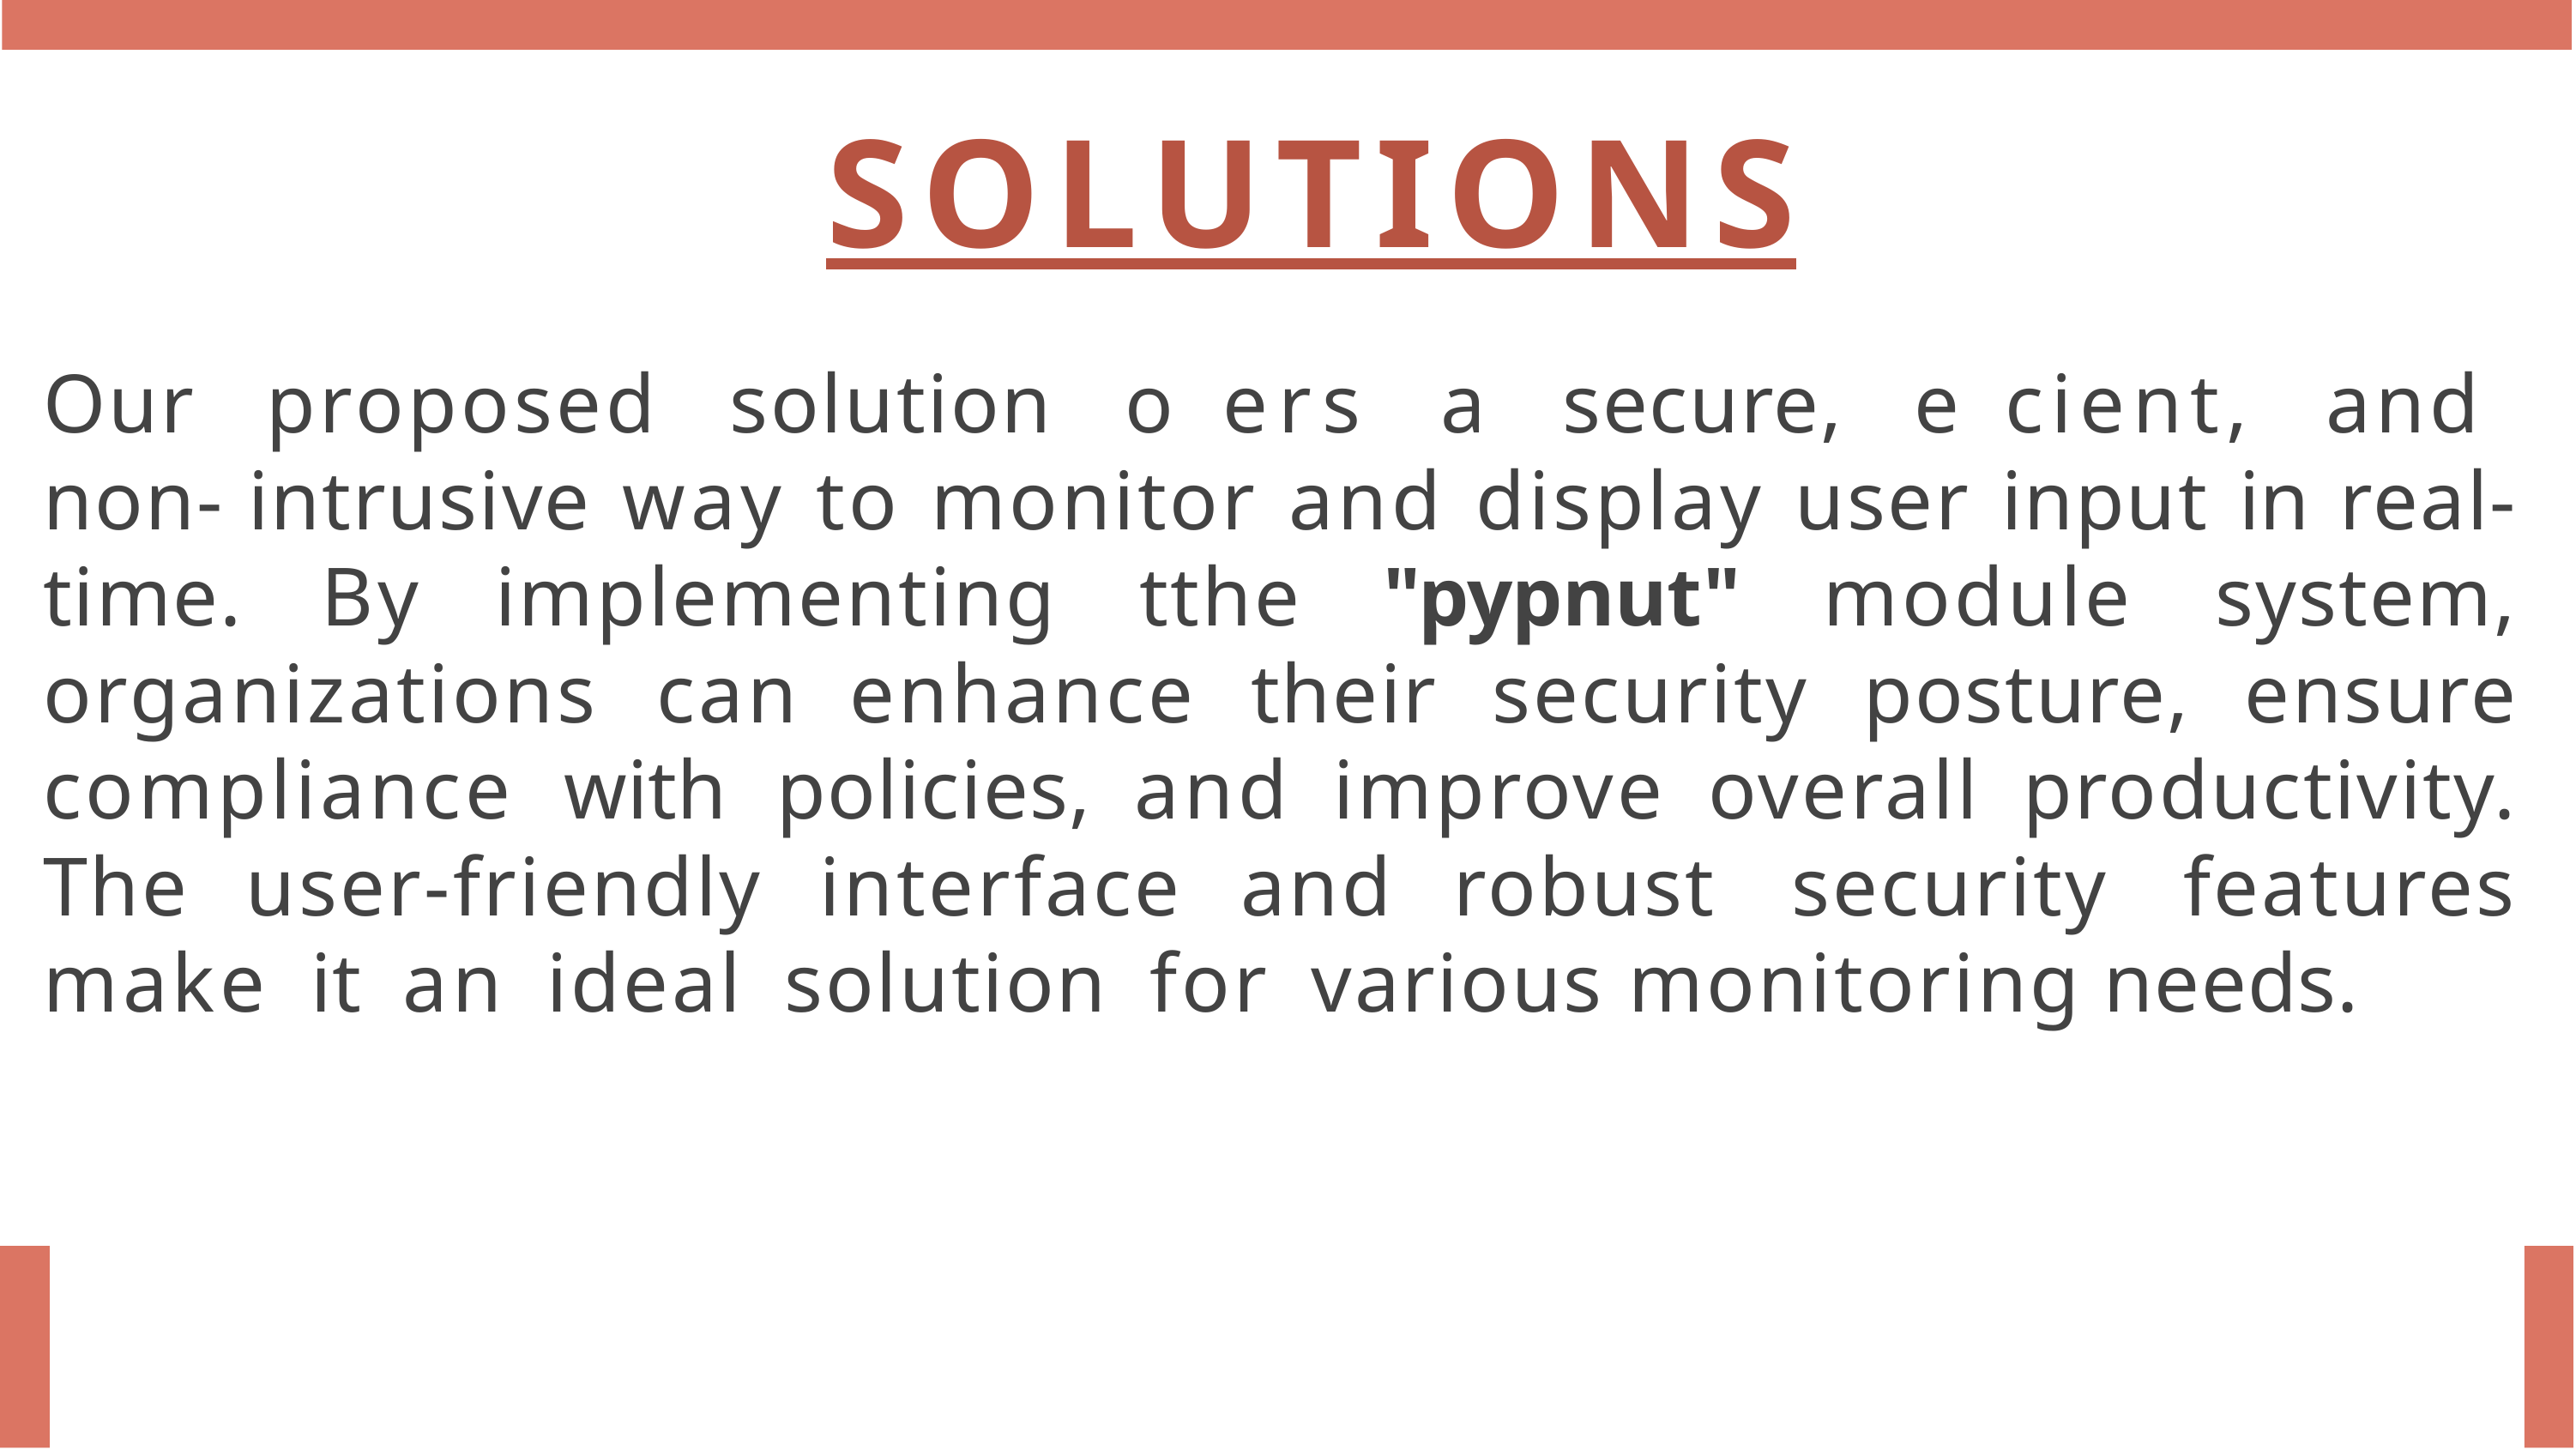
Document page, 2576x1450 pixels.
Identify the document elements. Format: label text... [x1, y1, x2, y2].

title SOLUTIONS [98, 24, 2279, 341]
text_box Our proposed solution o ers a secure, e cient, and non- intrusive way to monitor and display user input in real-time. By implementing tthe "pypnut" module system, organizations can enhance their security posture, ensure compliance with policies, and improve overall productivity. The user-friendly interface and robust security features make it an ideal solution for various monitoring needs. [41, 351, 2519, 1029]
